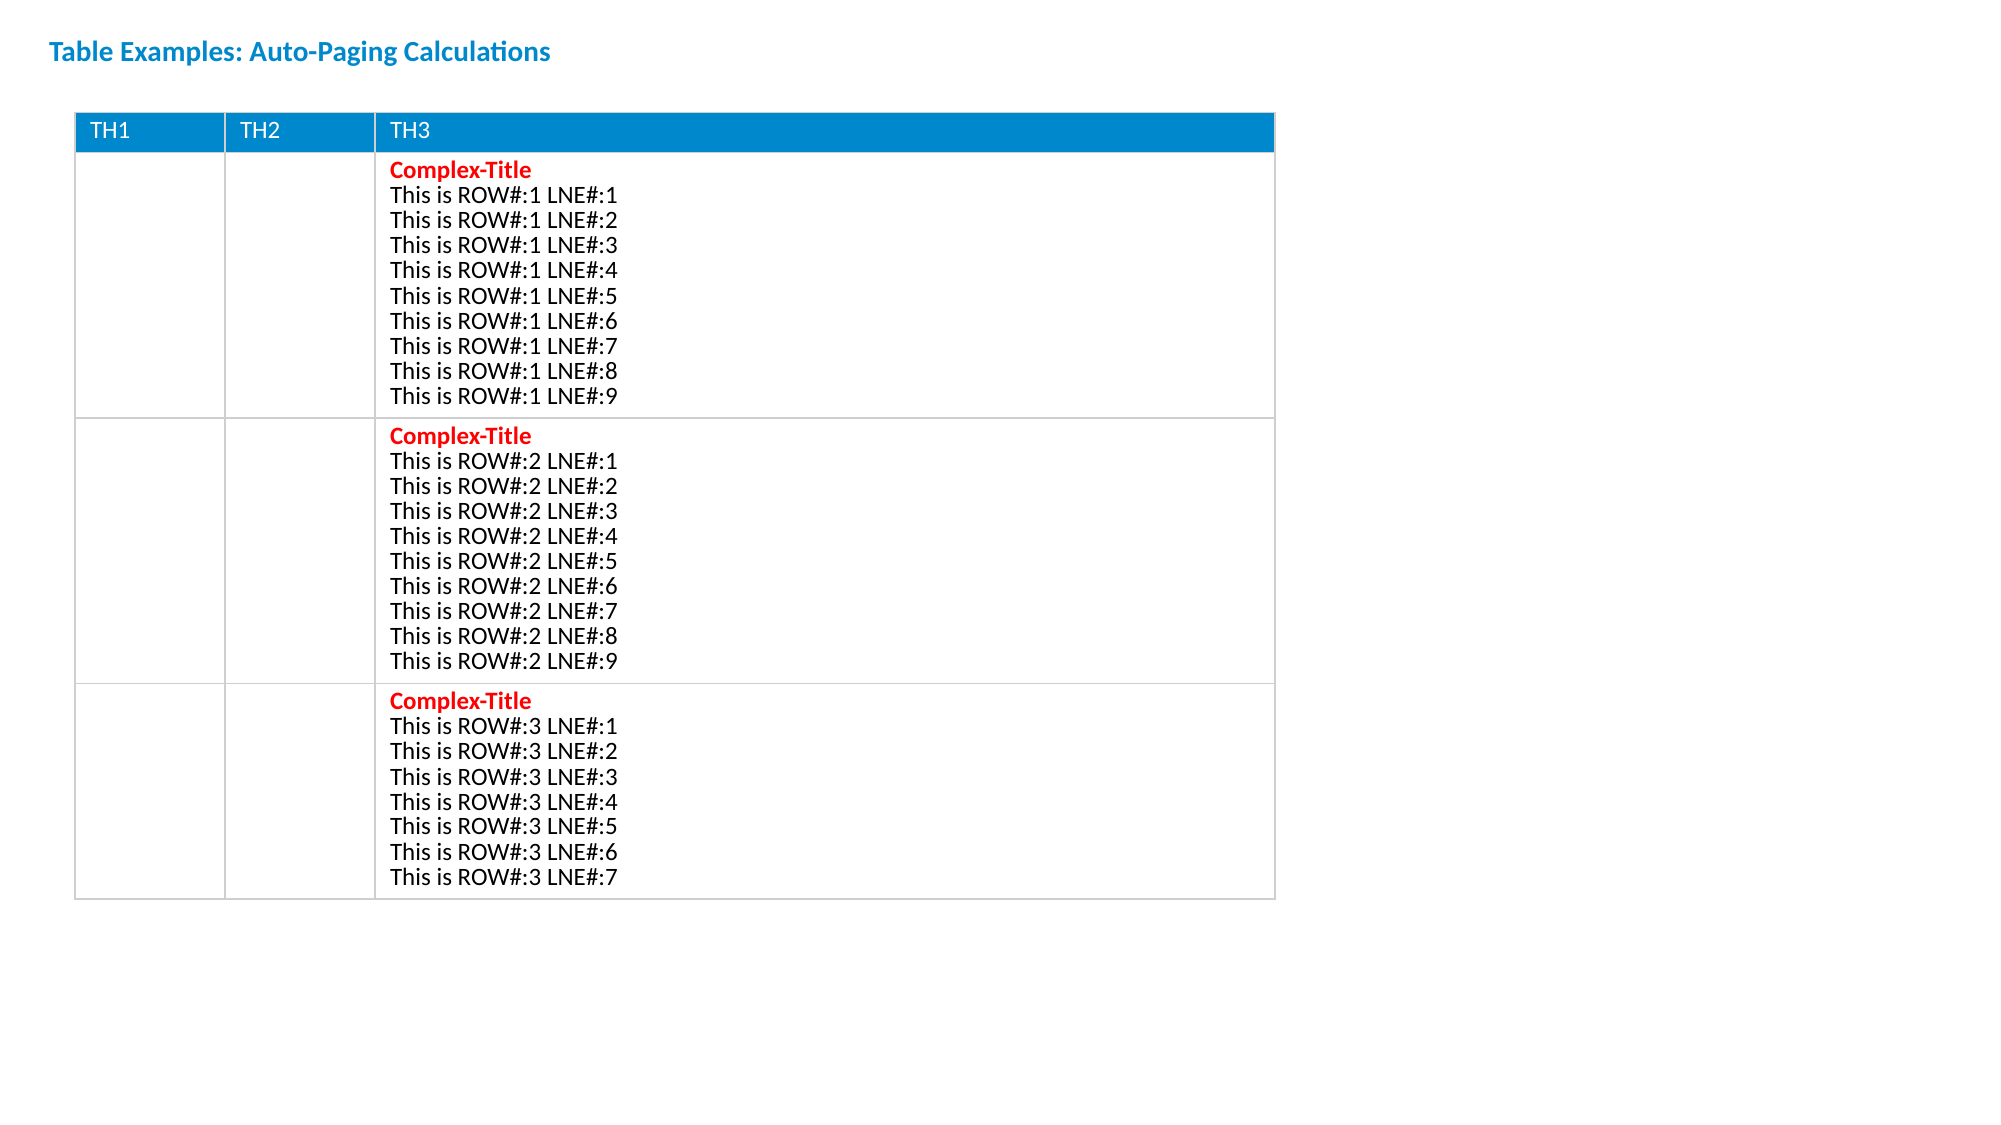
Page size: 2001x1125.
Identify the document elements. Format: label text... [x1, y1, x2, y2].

table_cell Complex-Title This is ROW#:3 LNE#:1 This is ROW#:3 LNE#:2 This is ROW#:3 LNE#:3 This is ROW#:3 LNE#:4 This is ROW#:3 LNE#:5 This is ROW#:3 LNE#:6 This is ROW#:3 LNE#:7 [376, 684, 1274, 898]
table_cell [76, 419, 224, 683]
table_header TH1 [76, 113, 224, 152]
table_cell Complex-Title This is ROW#:2 LNE#:1 This is ROW#:2 LNE#:2 This is ROW#:2 LNE#:3 This is ROW#:2 LNE#:4 This is ROW#:2 LNE#:5 This is ROW#:2 LNE#:6 This is ROW#:2 LNE#:7 This is ROW#:2 LNE#:8 This is ROW#:2 LNE#:9 [376, 419, 1274, 683]
table_cell [226, 153, 374, 417]
table_cell [226, 684, 374, 898]
table_header TH3 [376, 113, 1274, 152]
table_cell [76, 153, 224, 417]
table_cell Complex-Title This is ROW#:1 LNE#:1 This is ROW#:1 LNE#:2 This is ROW#:1 LNE#:3 This is ROW#:1 LNE#:4 This is ROW#:1 LNE#:5 This is ROW#:1 LNE#:6 This is ROW#:1 LNE#:7 This is ROW#:1 LNE#:8 This is ROW#:1 LNE#:9 [376, 153, 1274, 417]
table_cell [76, 684, 224, 898]
text_box Table Examples: Auto-Paging Calculations [34, 19, 1235, 80]
table_cell [226, 419, 374, 683]
table_header TH2 [226, 113, 374, 152]
